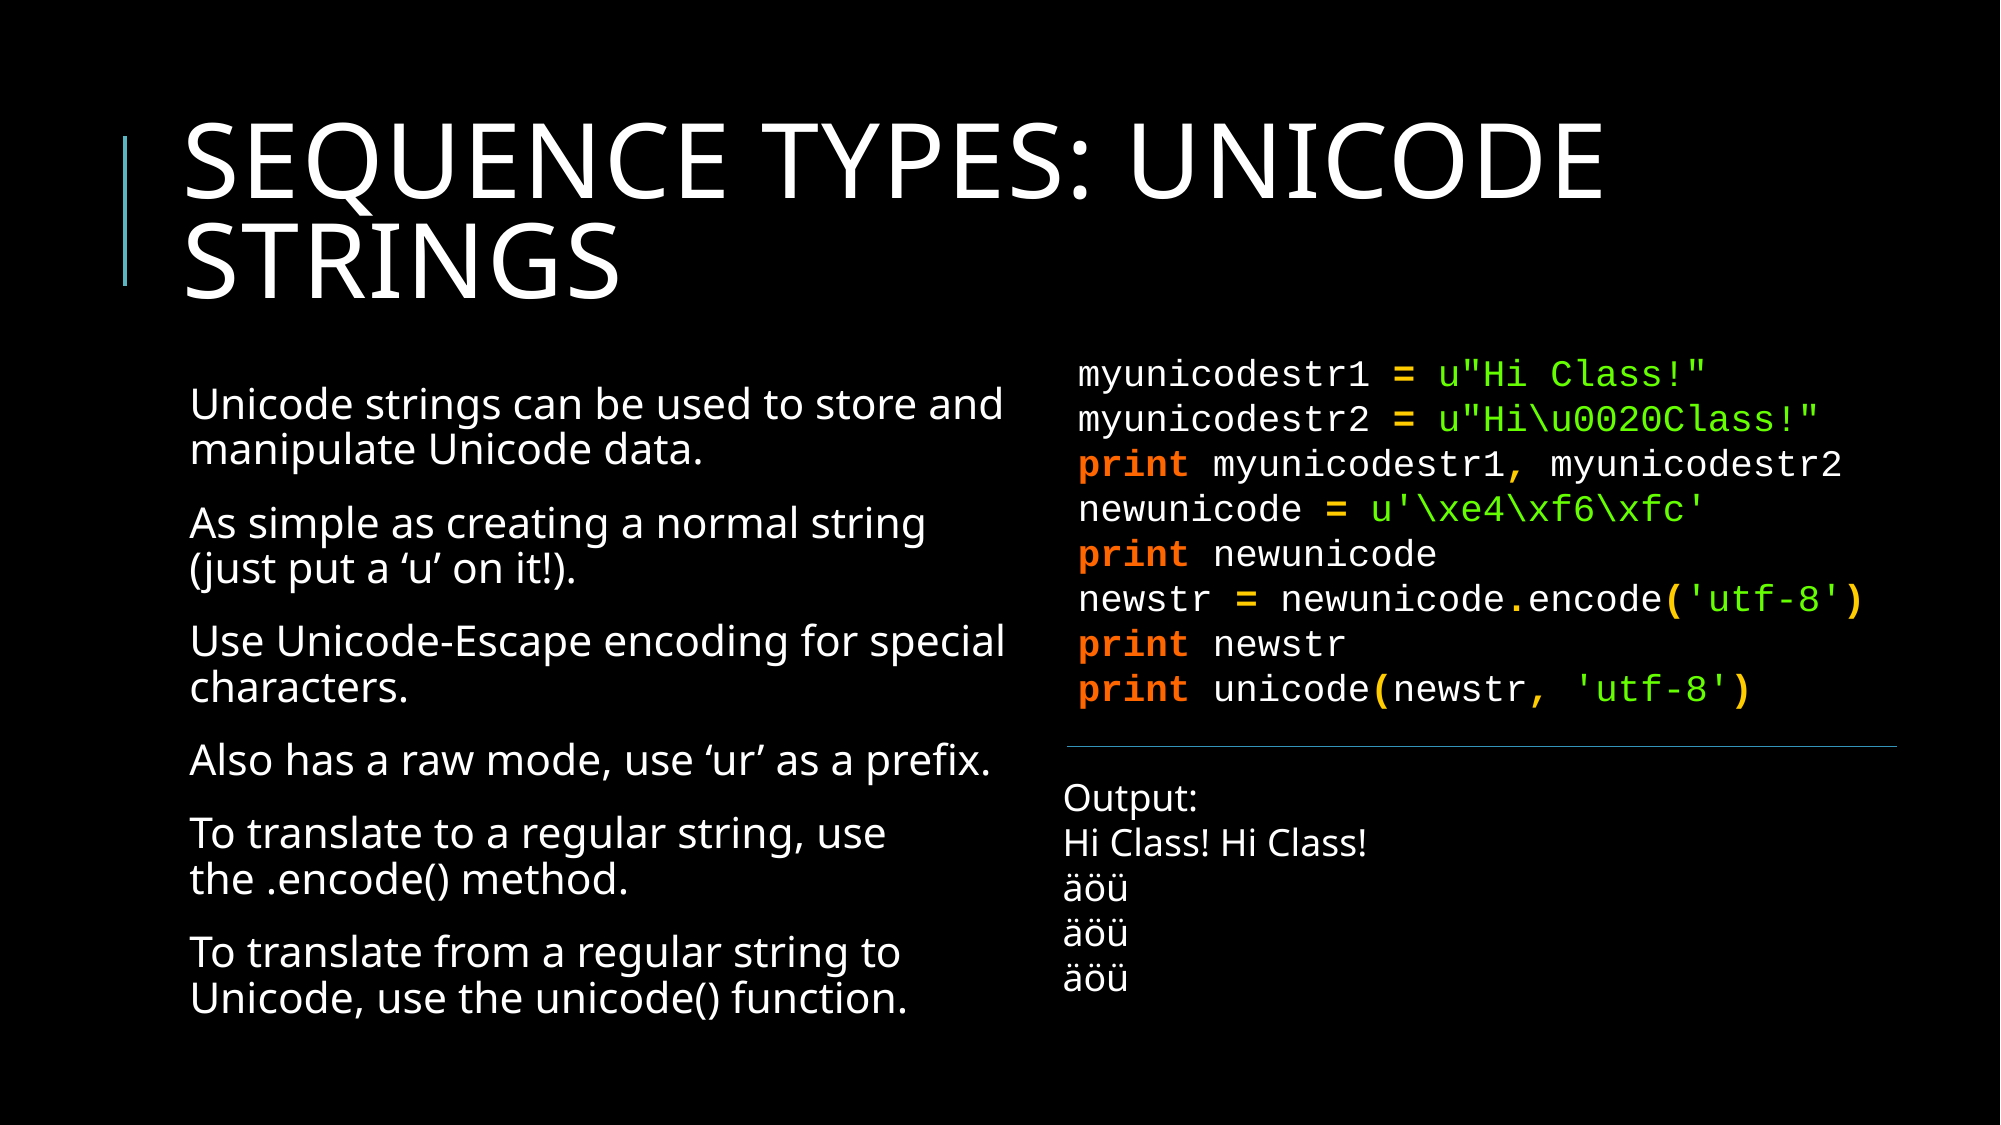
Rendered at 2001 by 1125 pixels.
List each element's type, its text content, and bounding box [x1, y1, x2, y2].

list Unicode strings can be used to store and manipulate Unicode data. As simple as creating a normal string (just put a ‘u’ on it!). Use Unicode-Escape encoding for special characters. Also has a raw mode, use ‘ur’ as a prefix. To translate to a regular string, use the .encode() method. To translate from a regular string to Unicode, use the unicode() function. [168, 375, 1016, 1035]
text_box Output: Hi Class! Hi Class! äöü äöü äöü [1047, 767, 1383, 1007]
text_box myunicodestr1 = u"Hi Class!" myunicodestr2 = u"Hi\u0020Class!" print myunicodestr1, myunicodestr2 newunicode = u'\xe4\xf6\xfc' print newunicode newstr = newunicode.encode('utf-8') print newstr print unicode(newstr, 'utf-8') [1063, 341, 1899, 717]
title Sequence Types: Unicode Strings [168, 96, 1763, 342]
